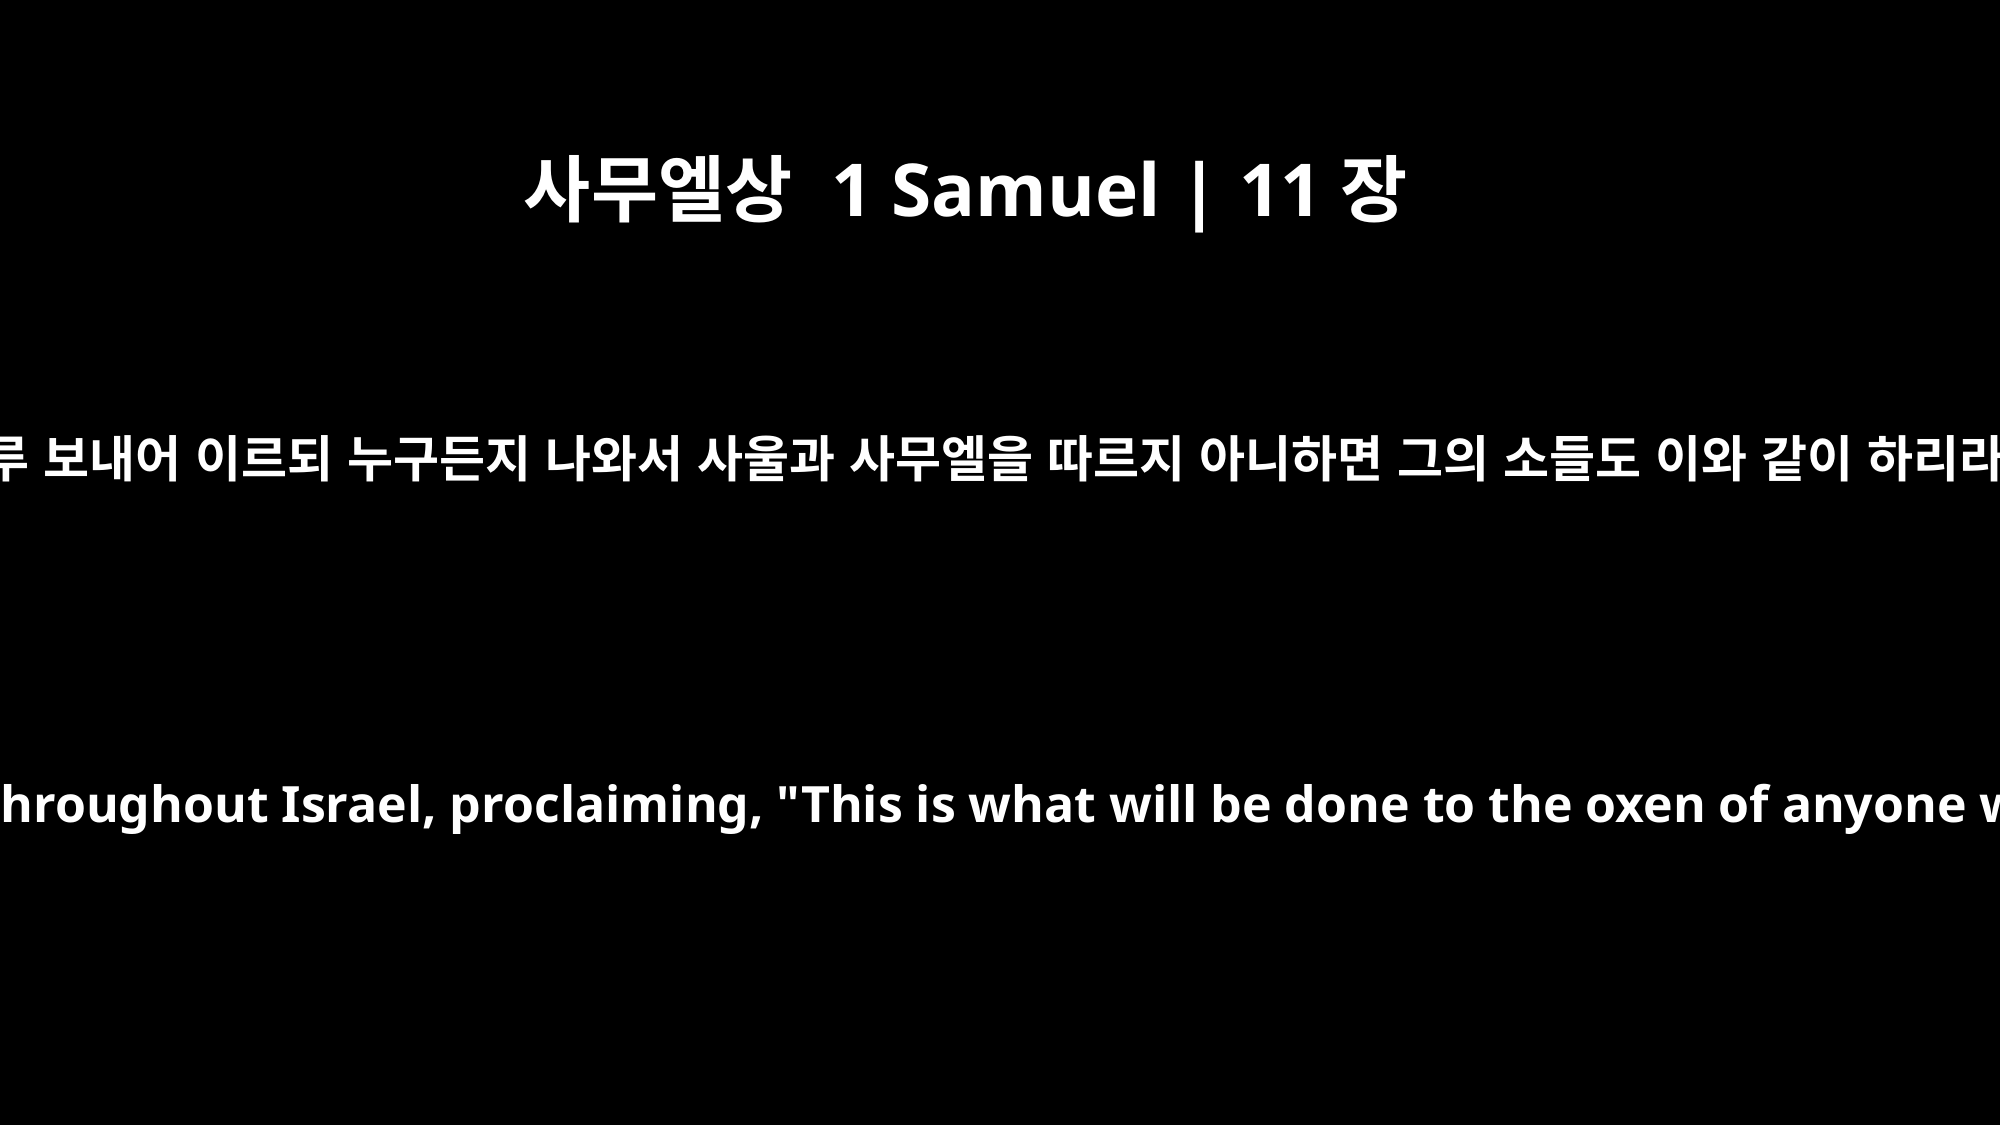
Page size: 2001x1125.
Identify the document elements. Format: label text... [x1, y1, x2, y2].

text_box 사무엘상 1 Samuel | 11장 [509, 136, 1423, 239]
text_box He took a pair of oxen, cut them into pieces, and sent the pieces by messengers throughout Israel, proclaiming, "This is what will be done to the oxen of anyone who does not follow Saul and Samuel." Then the terror of the LORD fell on the people, and they turned out as one man. [0, 764, 2000, 900]
text_box 7 한 겨리의 소를 잡아 각을 뜨고 전령들의 손으로 그것을 이스라엘 모든 지역에 두루 보내어 이르되 누구든지 나와서 사울과 사무엘을 따르지 아니하면 그의 소들도 이와 같이 하리라 하였더니 여호와의 두려움이 백성에게 임하매 그들이 한 사람 같이 나온지라 [0, 359, 2000, 495]
